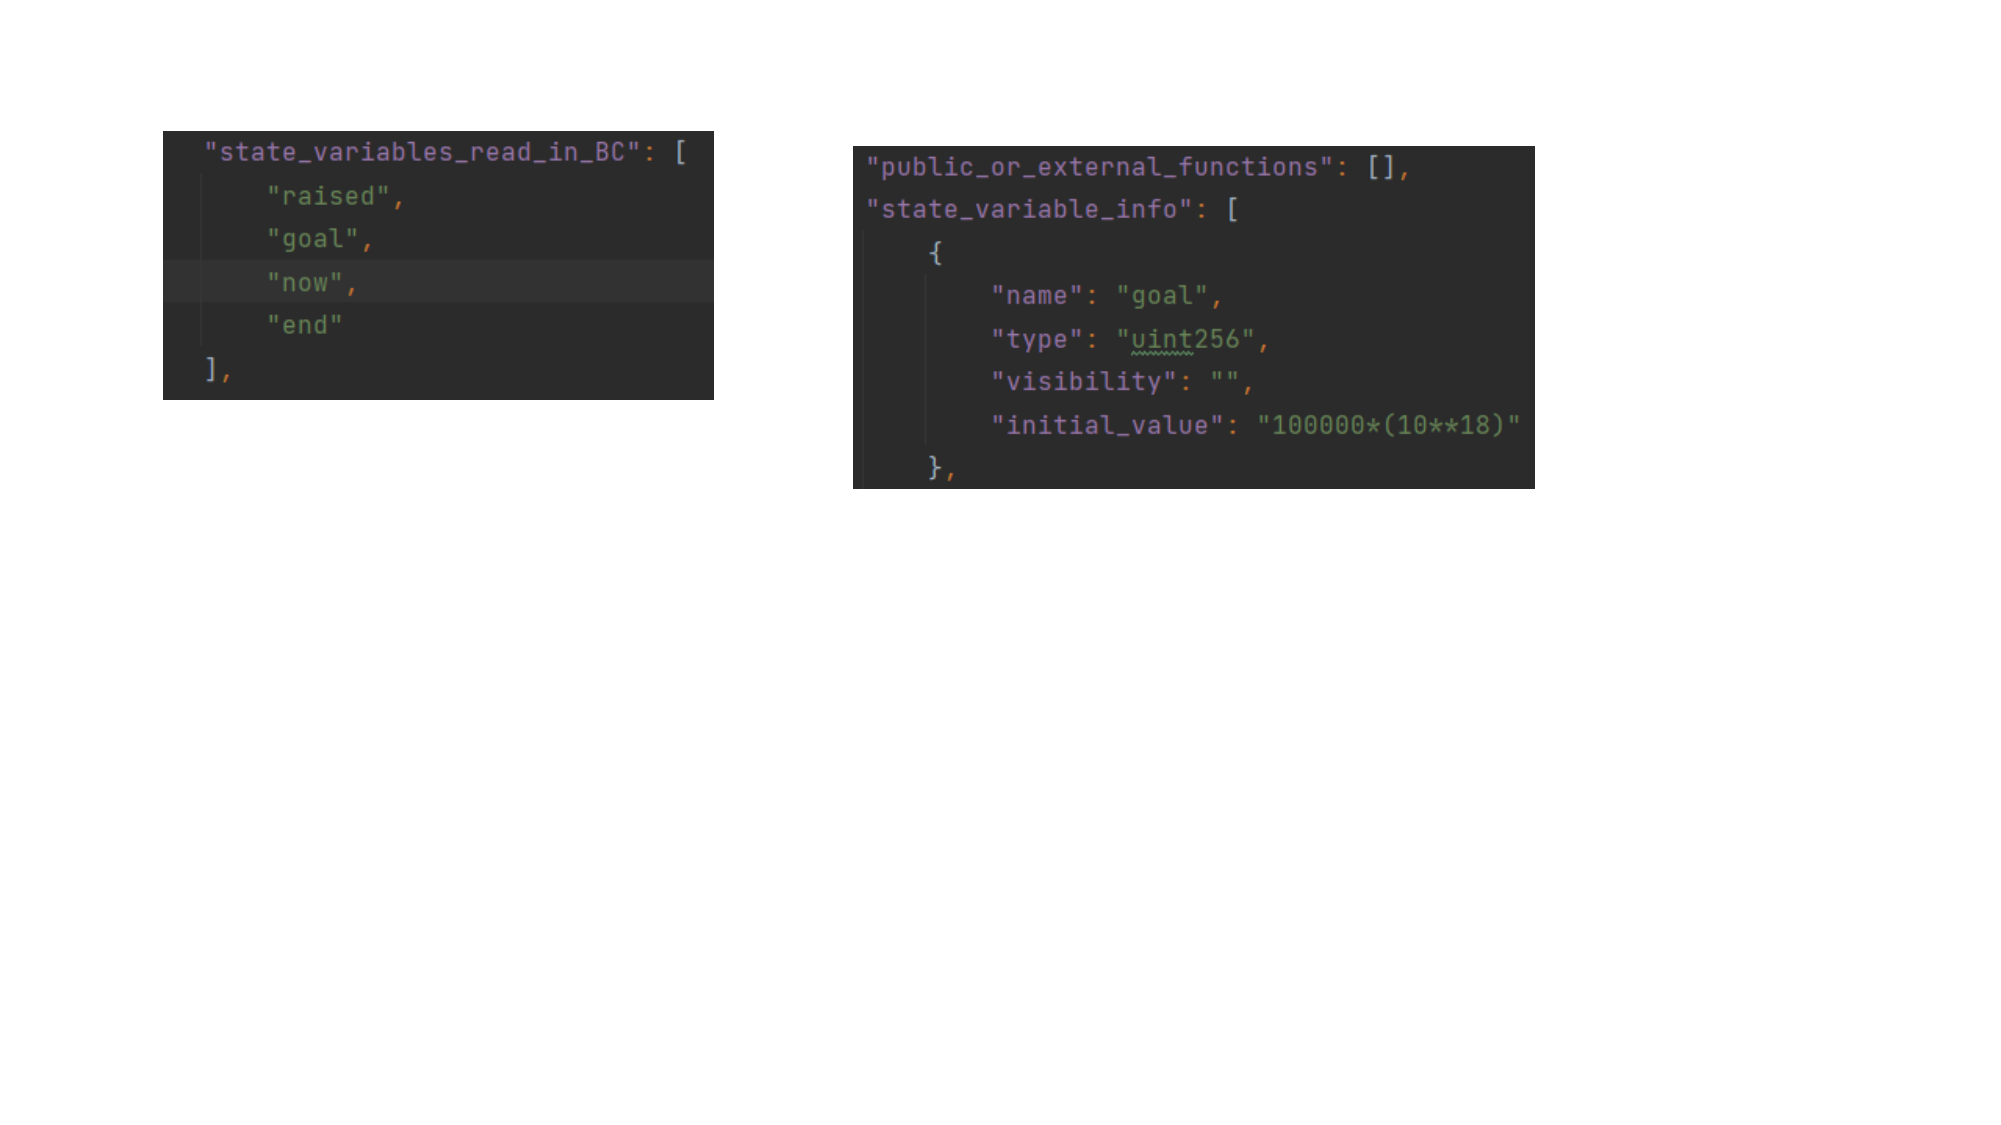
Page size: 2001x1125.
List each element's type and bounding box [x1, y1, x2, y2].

picture [163, 131, 714, 400]
picture [853, 146, 1535, 489]
